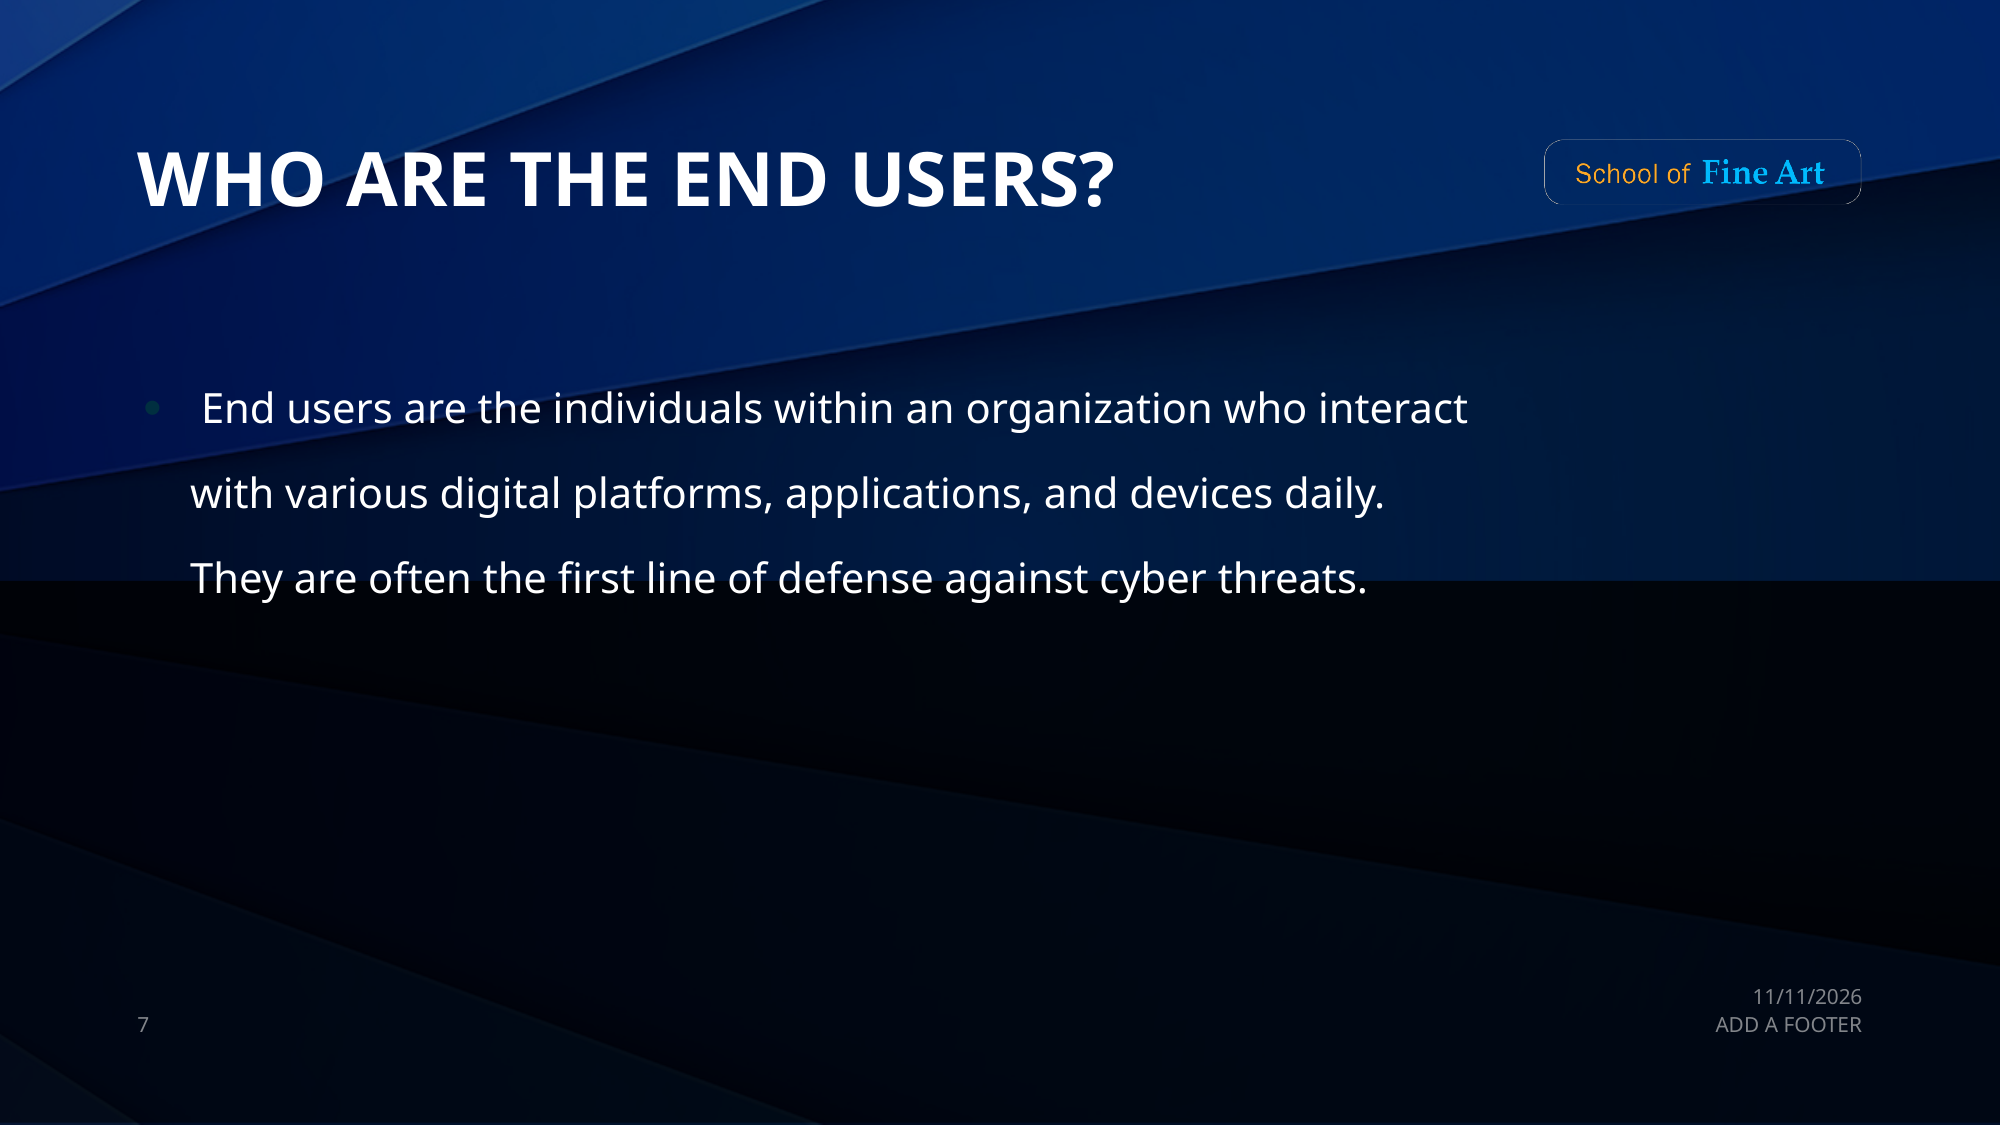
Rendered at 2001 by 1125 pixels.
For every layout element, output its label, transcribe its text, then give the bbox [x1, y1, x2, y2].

footer ADD A FOOTER [1187, 1011, 1863, 1044]
picture [0, 0, 2000, 580]
slide_number 7 [137, 1009, 213, 1041]
title WHO ARE THE END USERS? [137, 132, 1264, 223]
list End users are the individuals within an organization who interact with various digital platforms, applications, and devices daily. They are often the first line of defense against cyber threats. [137, 347, 1471, 491]
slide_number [1412, 983, 1863, 1008]
